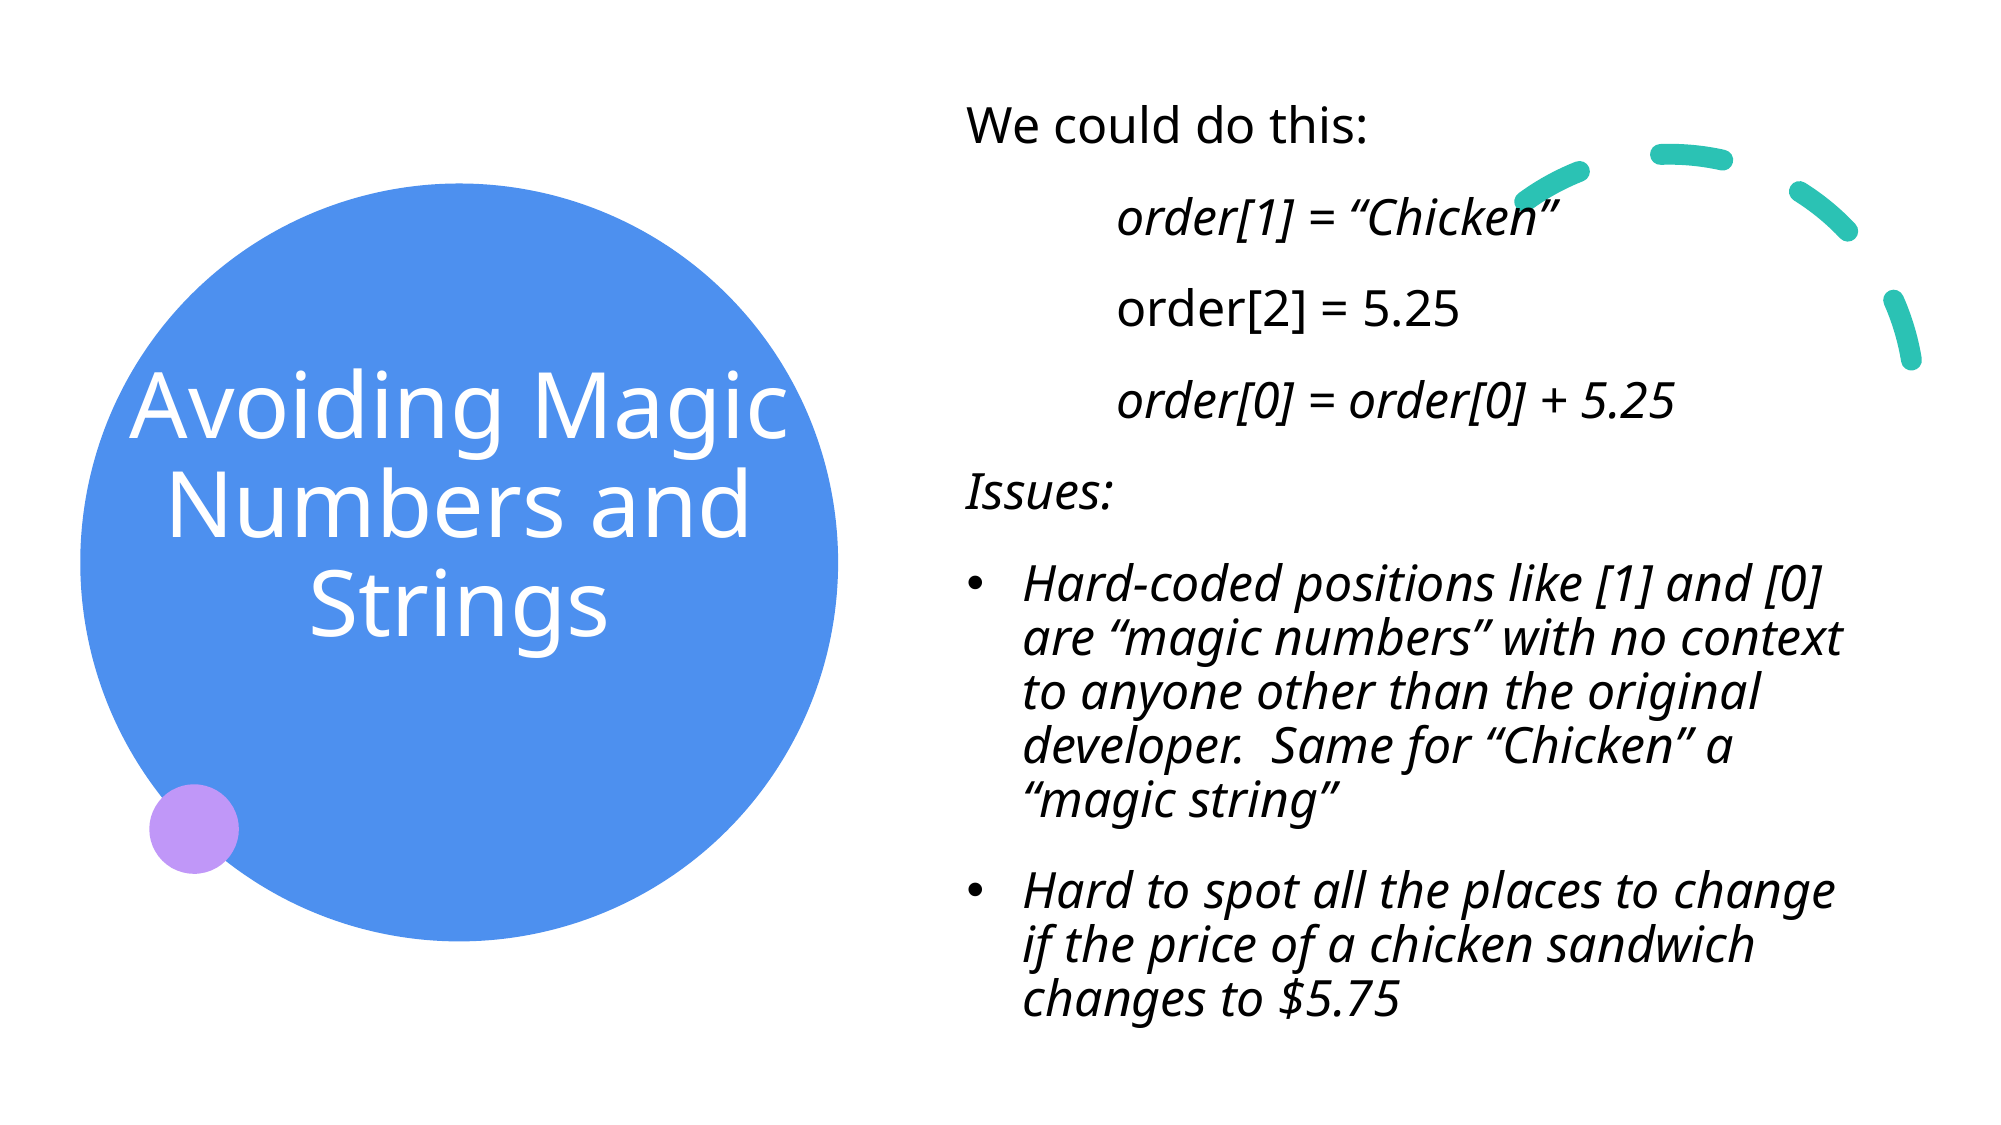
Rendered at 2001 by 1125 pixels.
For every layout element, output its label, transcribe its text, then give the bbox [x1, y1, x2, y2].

title Avoiding Magic Numbers and Strings [100, 183, 820, 942]
list We could do this: order[1] = “Chicken” order[2] = 5.25 order[0] = order[0] + 5.25 Issues: Hard-coded positions like [1] and [0] are “magic numbers” with no context to anyone other than the original developer. Same for “Chicken” a “magic string” Hard to spot all the places to change if the price of a chicken sandwich changes to $5.75 [951, 91, 1863, 1038]
